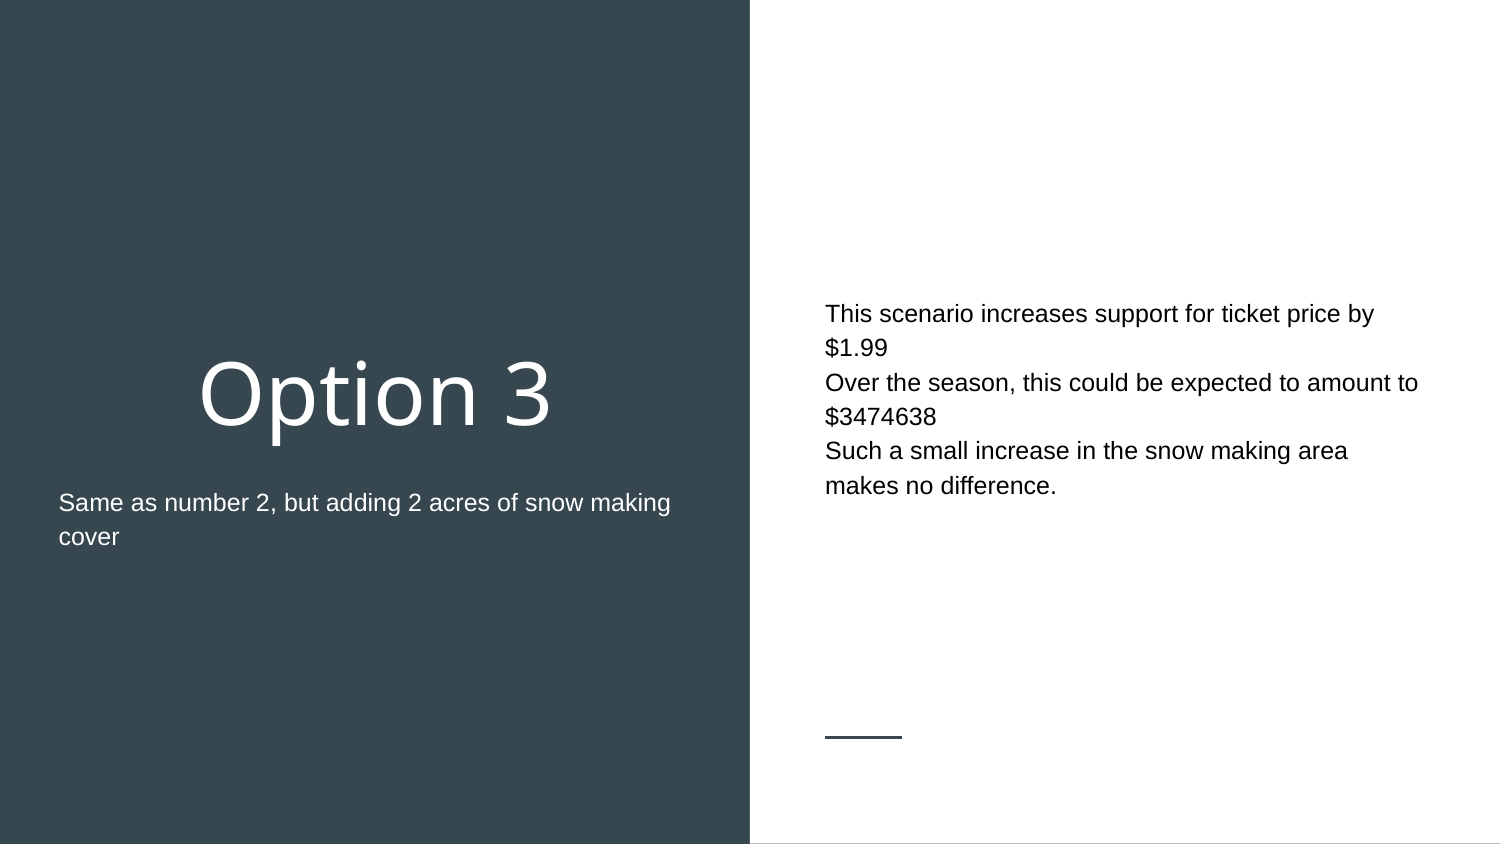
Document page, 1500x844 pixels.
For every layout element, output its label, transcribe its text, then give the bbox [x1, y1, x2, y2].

subtitle Same as number 2, but adding 2 acres of snow making cover [43, 466, 708, 688]
list This scenario increases support for ticket price by $1.99 Over the season, this could be expected to amount to $3474638 Such a small increase in the snow making area makes no difference. [810, 118, 1440, 725]
title Option 3 [43, 177, 708, 458]
